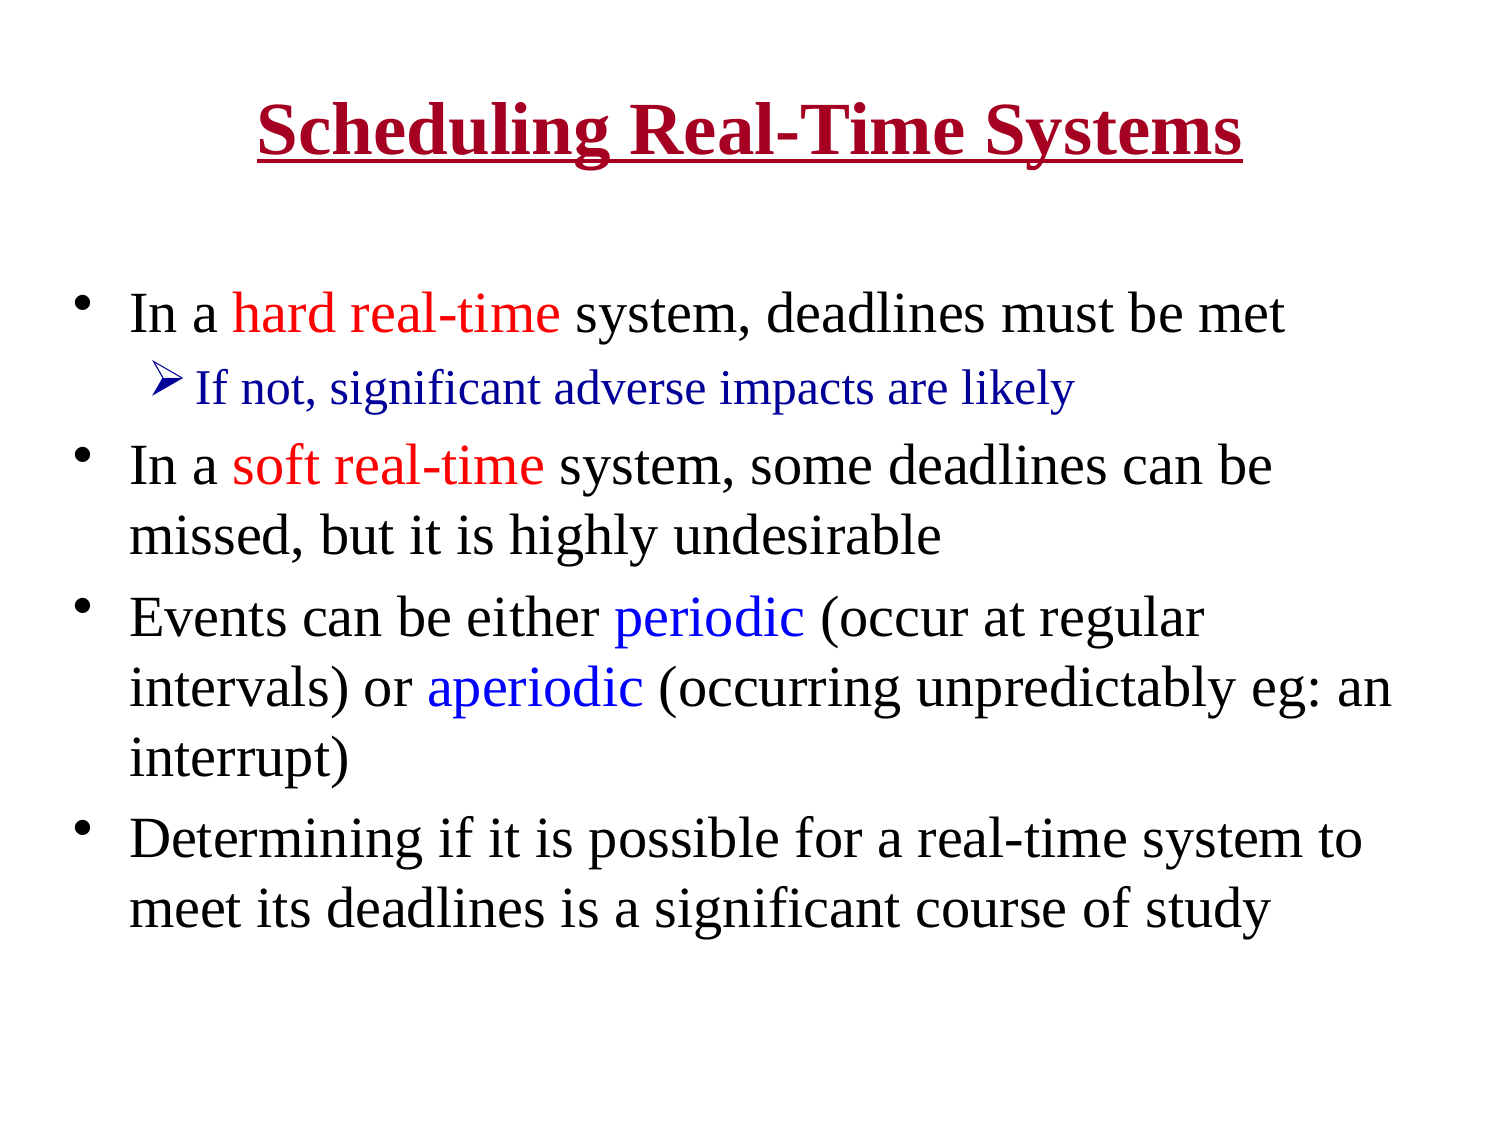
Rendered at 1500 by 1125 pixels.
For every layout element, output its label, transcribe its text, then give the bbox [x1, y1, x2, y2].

title Scheduling Real-Time Systems [112, 30, 1388, 219]
list In a hard real-time system, deadlines must be met If not, significant adverse impacts are likely In a soft real-time system, some deadlines can be missed, but it is highly undesirable Events can be either periodic (occur at regular intervals) or aperiodic (occurring unpredictably eg: an interrupt) Determining if it is possible for a real-time system to meet its deadlines is a significant course of study [57, 267, 1443, 1003]
